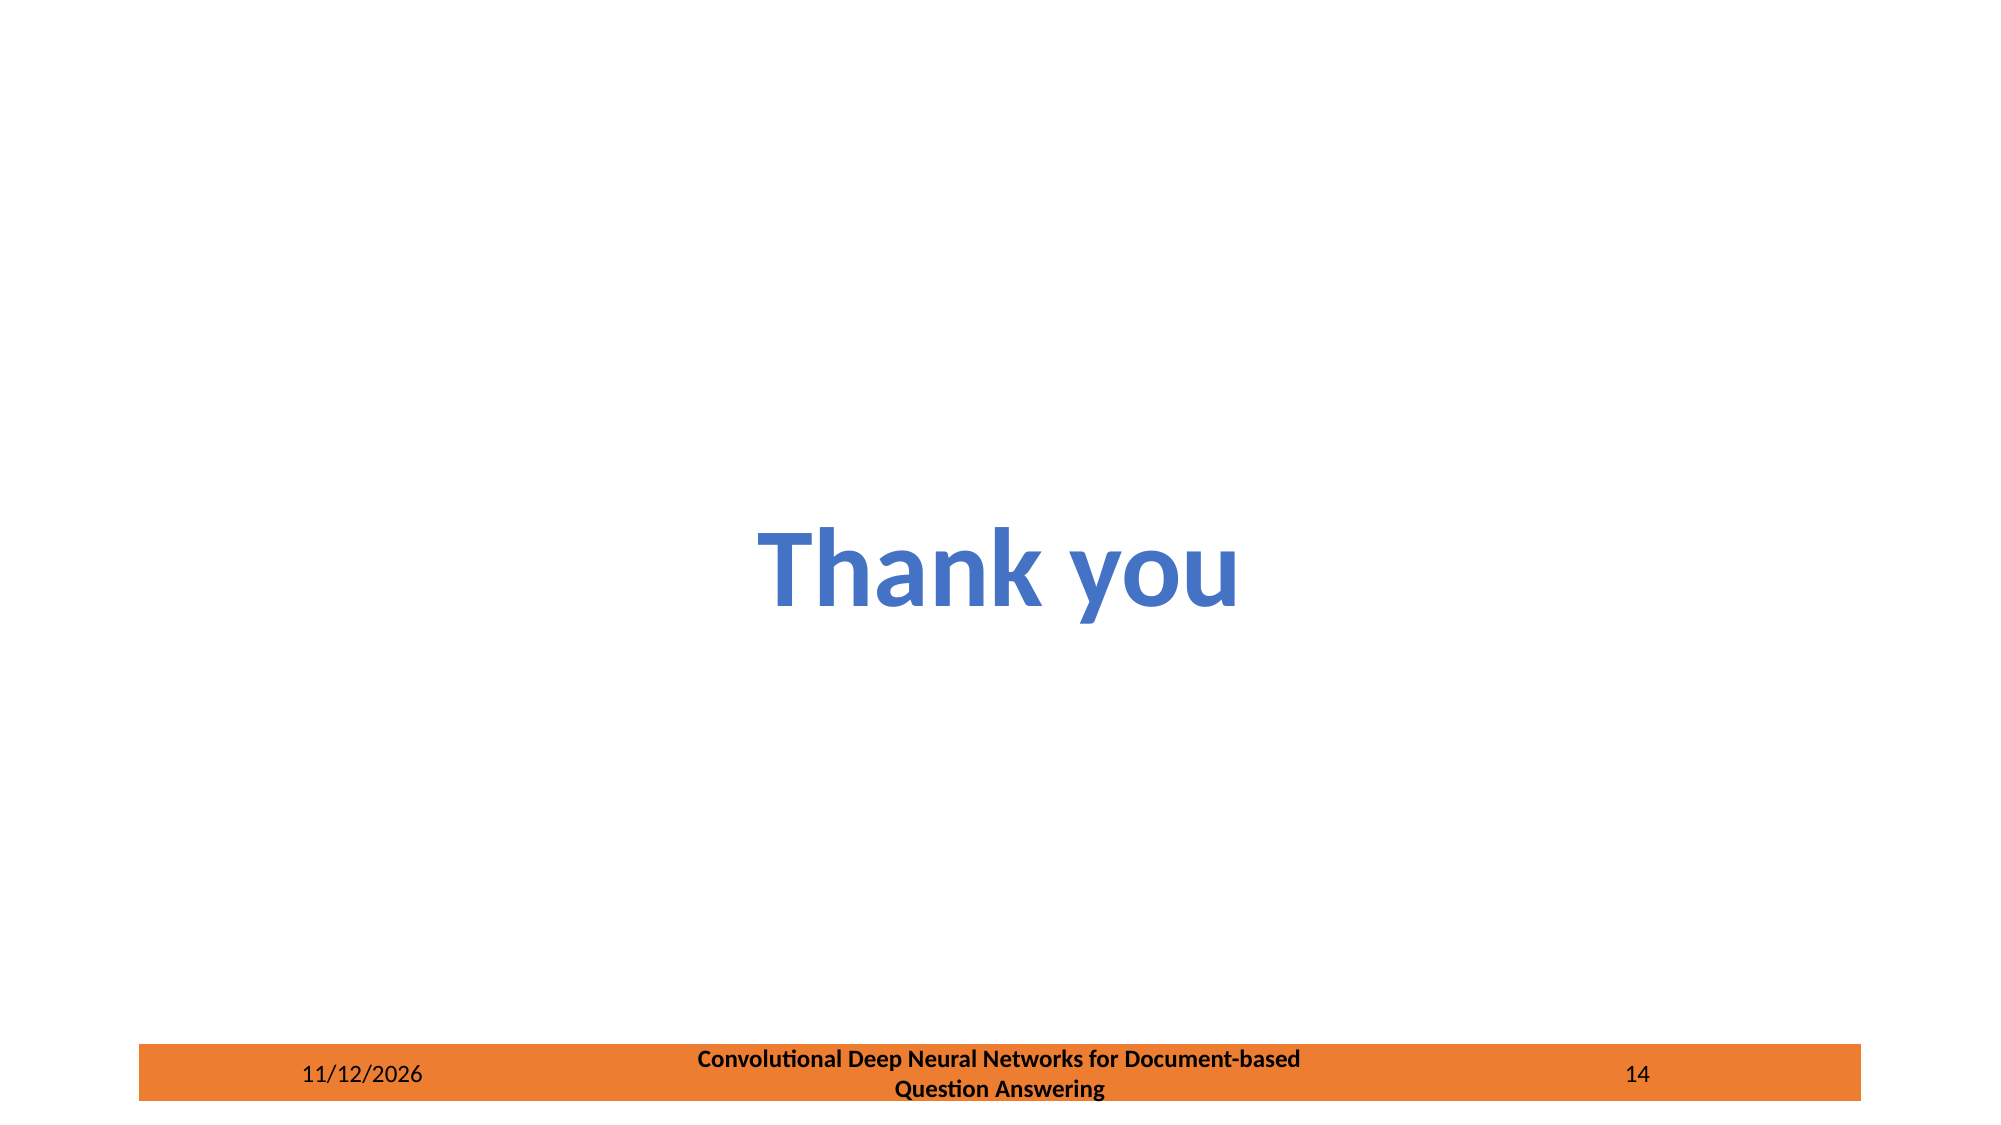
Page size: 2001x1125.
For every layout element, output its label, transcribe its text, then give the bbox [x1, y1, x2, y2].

text_box Thank you [742, 486, 1257, 637]
text_box [136, 1041, 1864, 1104]
slide_number 14 [1412, 1042, 1863, 1103]
footer Convolutional Deep Neural Networks for Document-based Question Answering [662, 1042, 1338, 1103]
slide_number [137, 1042, 588, 1103]
